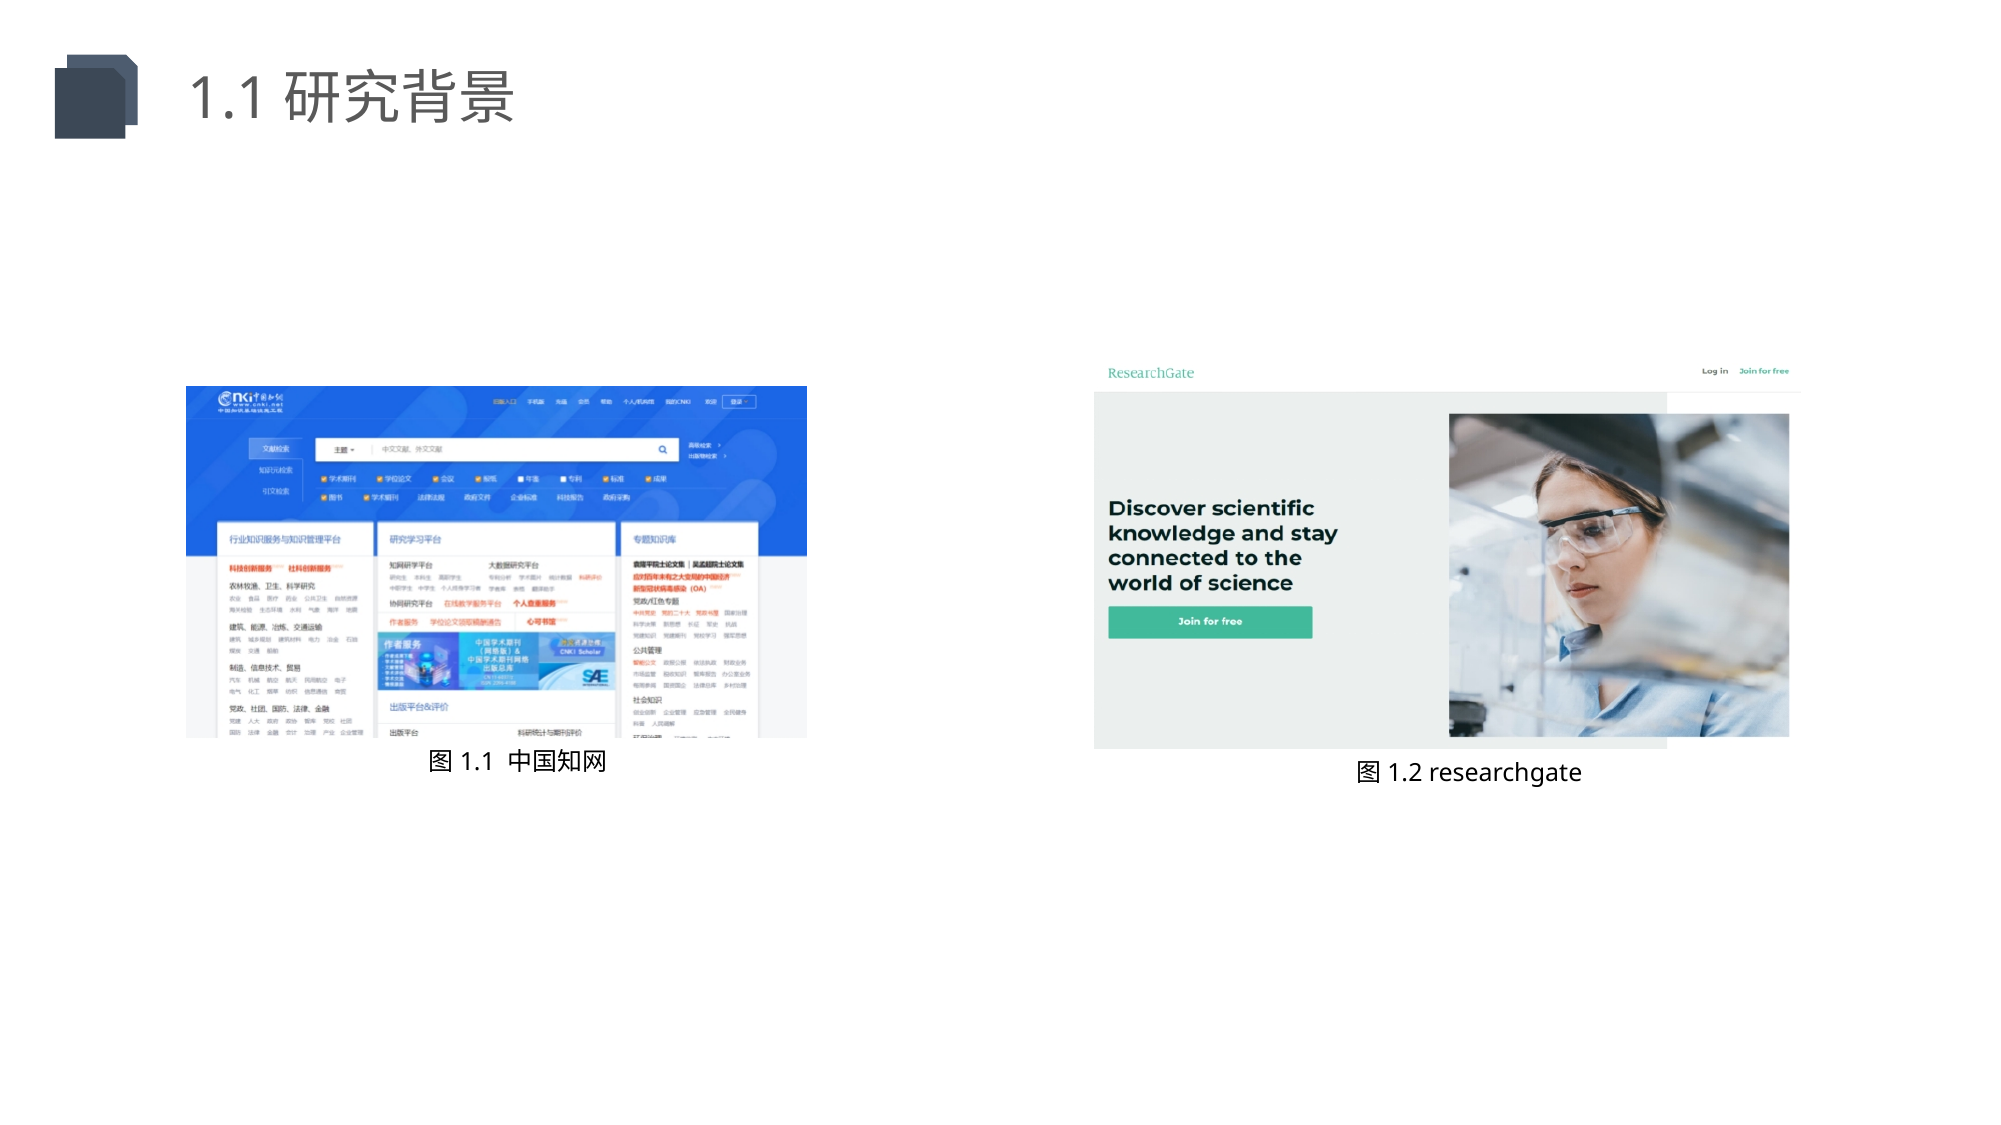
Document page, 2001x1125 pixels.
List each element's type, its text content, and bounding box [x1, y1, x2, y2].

text_box 图1.1 中国知网 [309, 739, 684, 783]
picture [186, 386, 807, 739]
text_box [66, 53, 139, 127]
text_box 1.1研究背景 [172, 40, 996, 150]
text_box 图1.2 researchgate [1118, 749, 1777, 794]
text_box [53, 67, 127, 140]
picture [1094, 363, 1801, 749]
